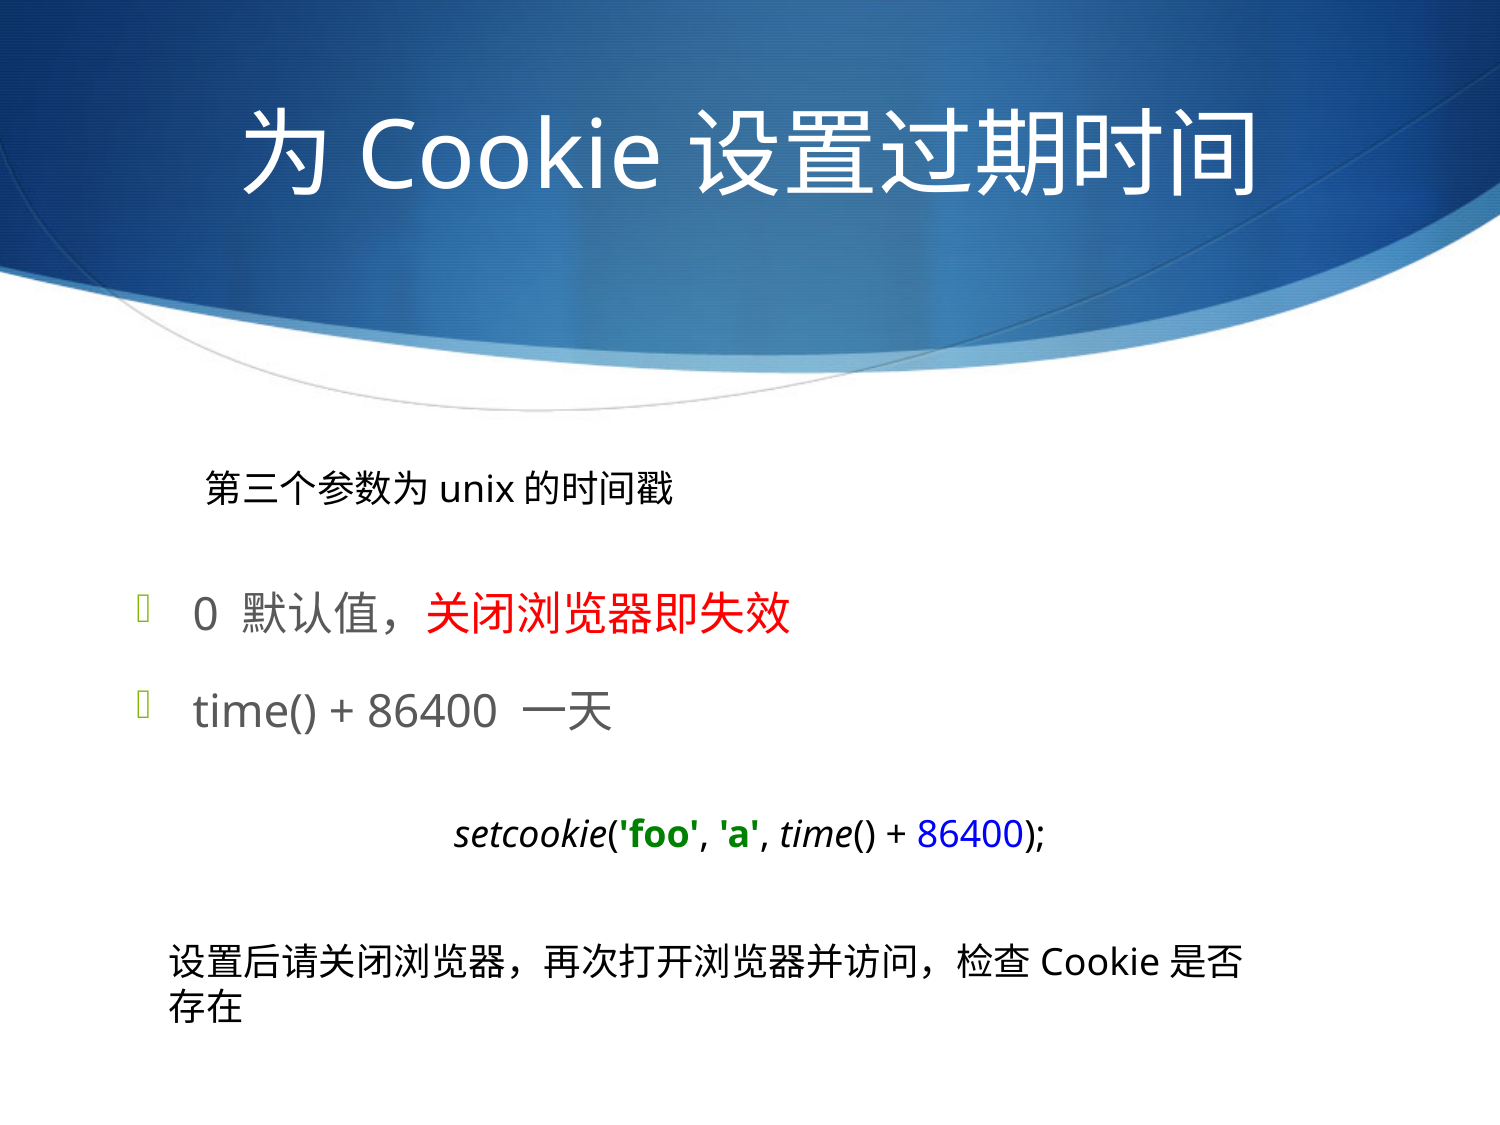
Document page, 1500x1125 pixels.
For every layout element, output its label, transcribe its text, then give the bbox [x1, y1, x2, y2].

text_box 第三个参数为unix的时间戳 [190, 457, 1305, 518]
list 0 默认值，关闭浏览器即失效 time() + 86400 一天 [121, 577, 1379, 991]
text_box 设置后请关闭浏览器，再次打开浏览器并访问，检查Cookie是否存在 [153, 930, 1289, 1036]
picture [0, 0, 1500, 1125]
title 为Cookie设置过期时间 [75, 56, 1425, 245]
text_box setcookie('foo', 'a', time() + 86400); [439, 803, 1061, 863]
